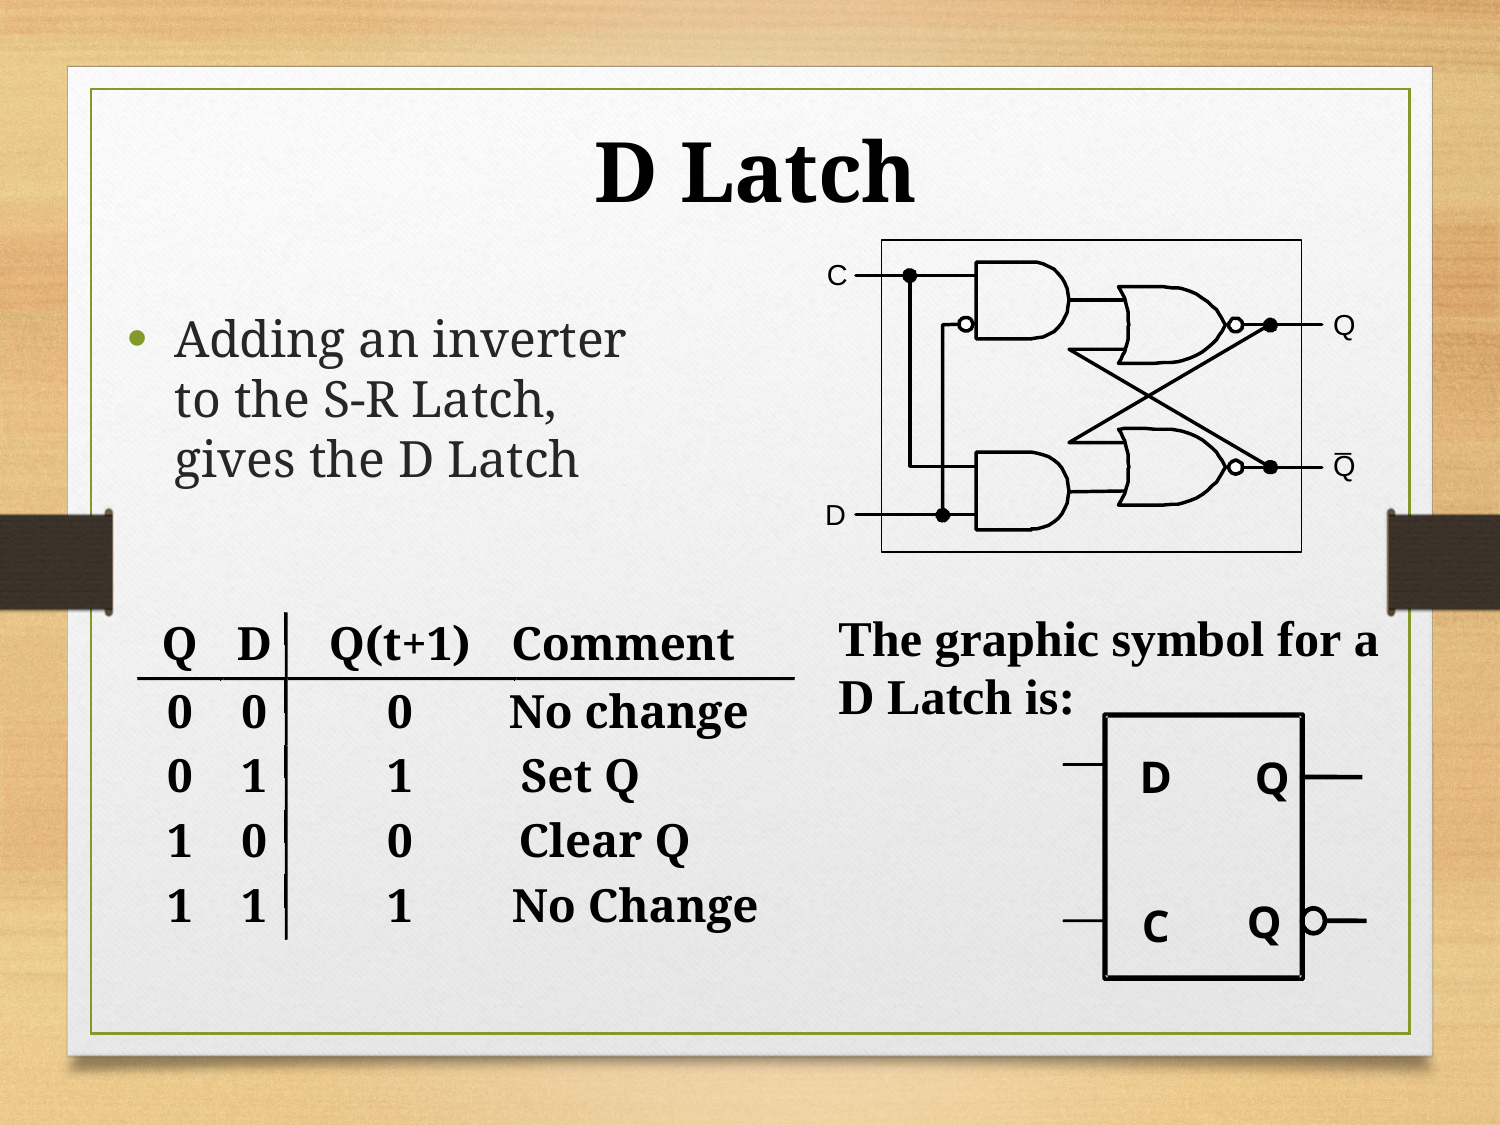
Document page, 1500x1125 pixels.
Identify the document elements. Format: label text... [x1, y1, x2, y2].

picture [0, 0, 1500, 1125]
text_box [137, 612, 795, 941]
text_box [837, 611, 1427, 740]
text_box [1062, 712, 1367, 982]
title D Latch [99, 62, 1413, 277]
list Adding an inverter to the S-R Latch, gives the D Latch [112, 299, 1228, 866]
